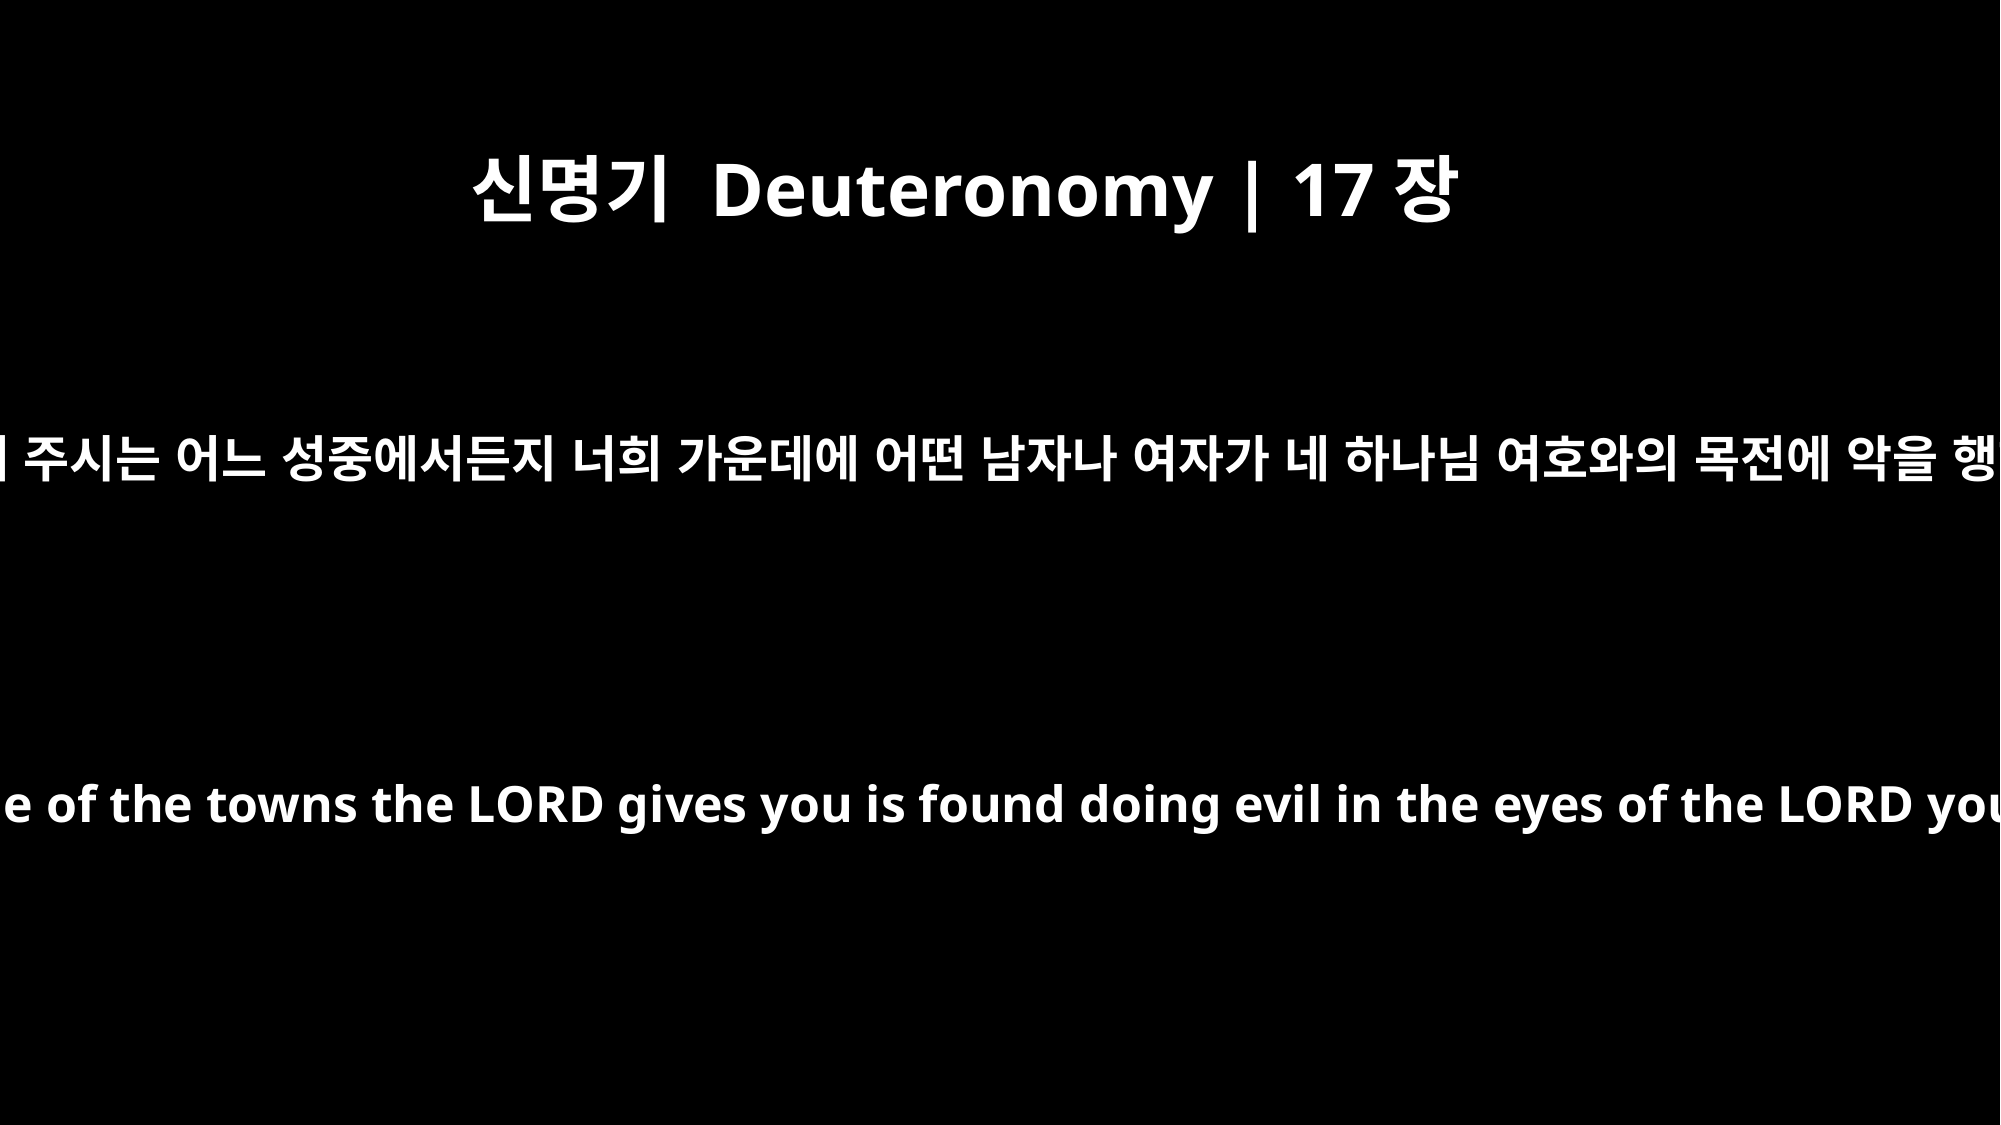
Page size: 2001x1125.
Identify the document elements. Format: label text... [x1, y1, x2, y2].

text_box 신명기 Deuteronomy | 17장 [456, 136, 1476, 239]
text_box If a man or woman living among you in one of the towns the LORD gives you is found doing evil in the eyes of the LORD your God in violation of his covenant, [0, 764, 2000, 840]
text_box 2 네 하나님 여호와께서 네게 주시는 어느 성중에서든지 너희 가운데에 어떤 남자나 여자가 네 하나님 여호와의 목전에 악을 행하여 그 언약을 어기고 [0, 359, 2000, 495]
